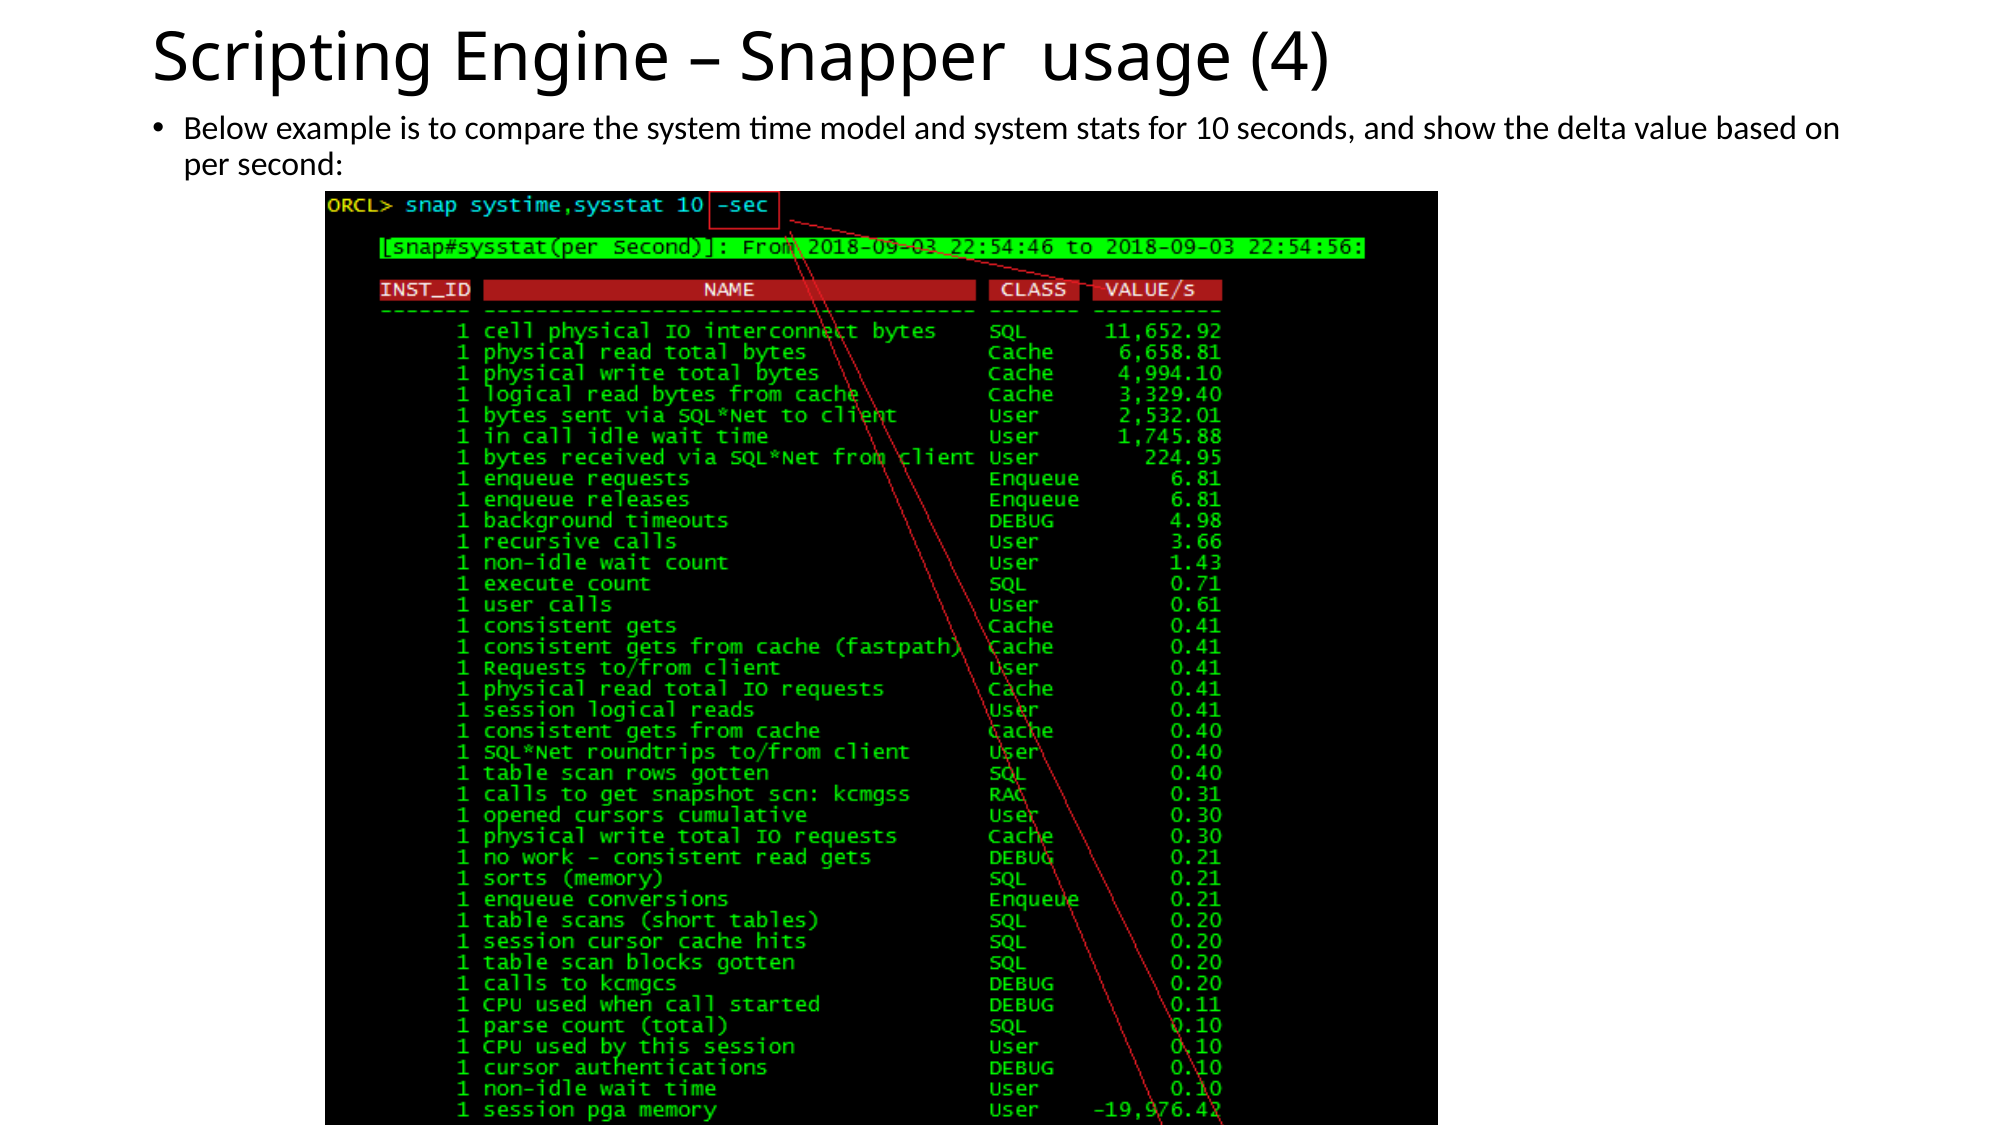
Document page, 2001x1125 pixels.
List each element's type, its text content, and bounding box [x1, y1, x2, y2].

picture [325, 191, 1438, 1125]
list Below example is to compare the system time model and system stats for 10 seconds, and show the delta value based on per second: [137, 102, 1863, 192]
title Scripting Engine – Snapper usage (4) [137, 14, 1863, 102]
